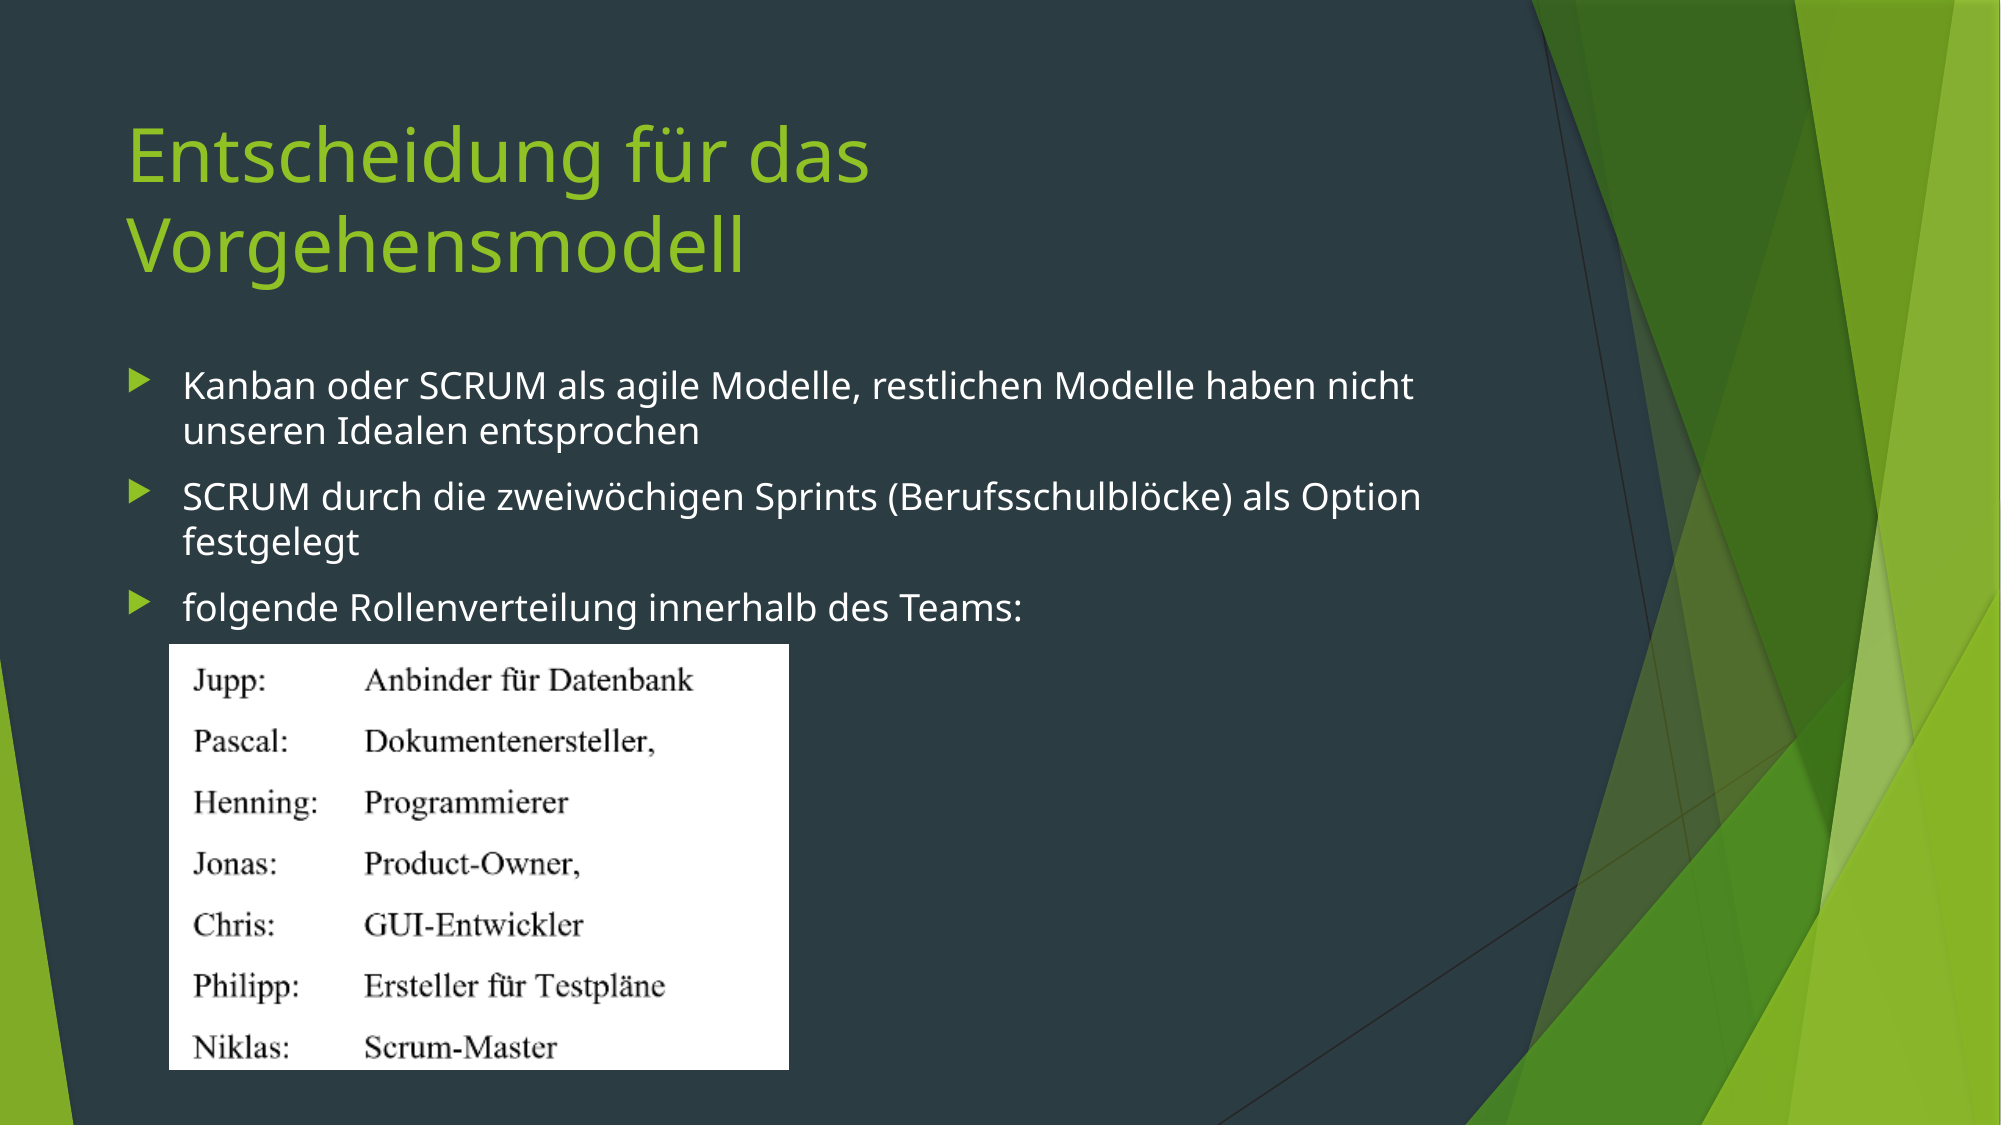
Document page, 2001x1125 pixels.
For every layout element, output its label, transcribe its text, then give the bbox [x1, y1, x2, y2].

picture [168, 643, 789, 1070]
title Entscheidung für das Vorgehensmodell [111, 99, 1522, 317]
list Kanban oder SCRUM als agile Modelle, restlichen Modelle haben nicht unseren Idealen entsprochen SCRUM durch die zweiwöchigen Sprints (Berufsschulblöcke) als Option festgelegt folgende Rollenverteilung innerhalb des Teams: [111, 354, 1522, 992]
